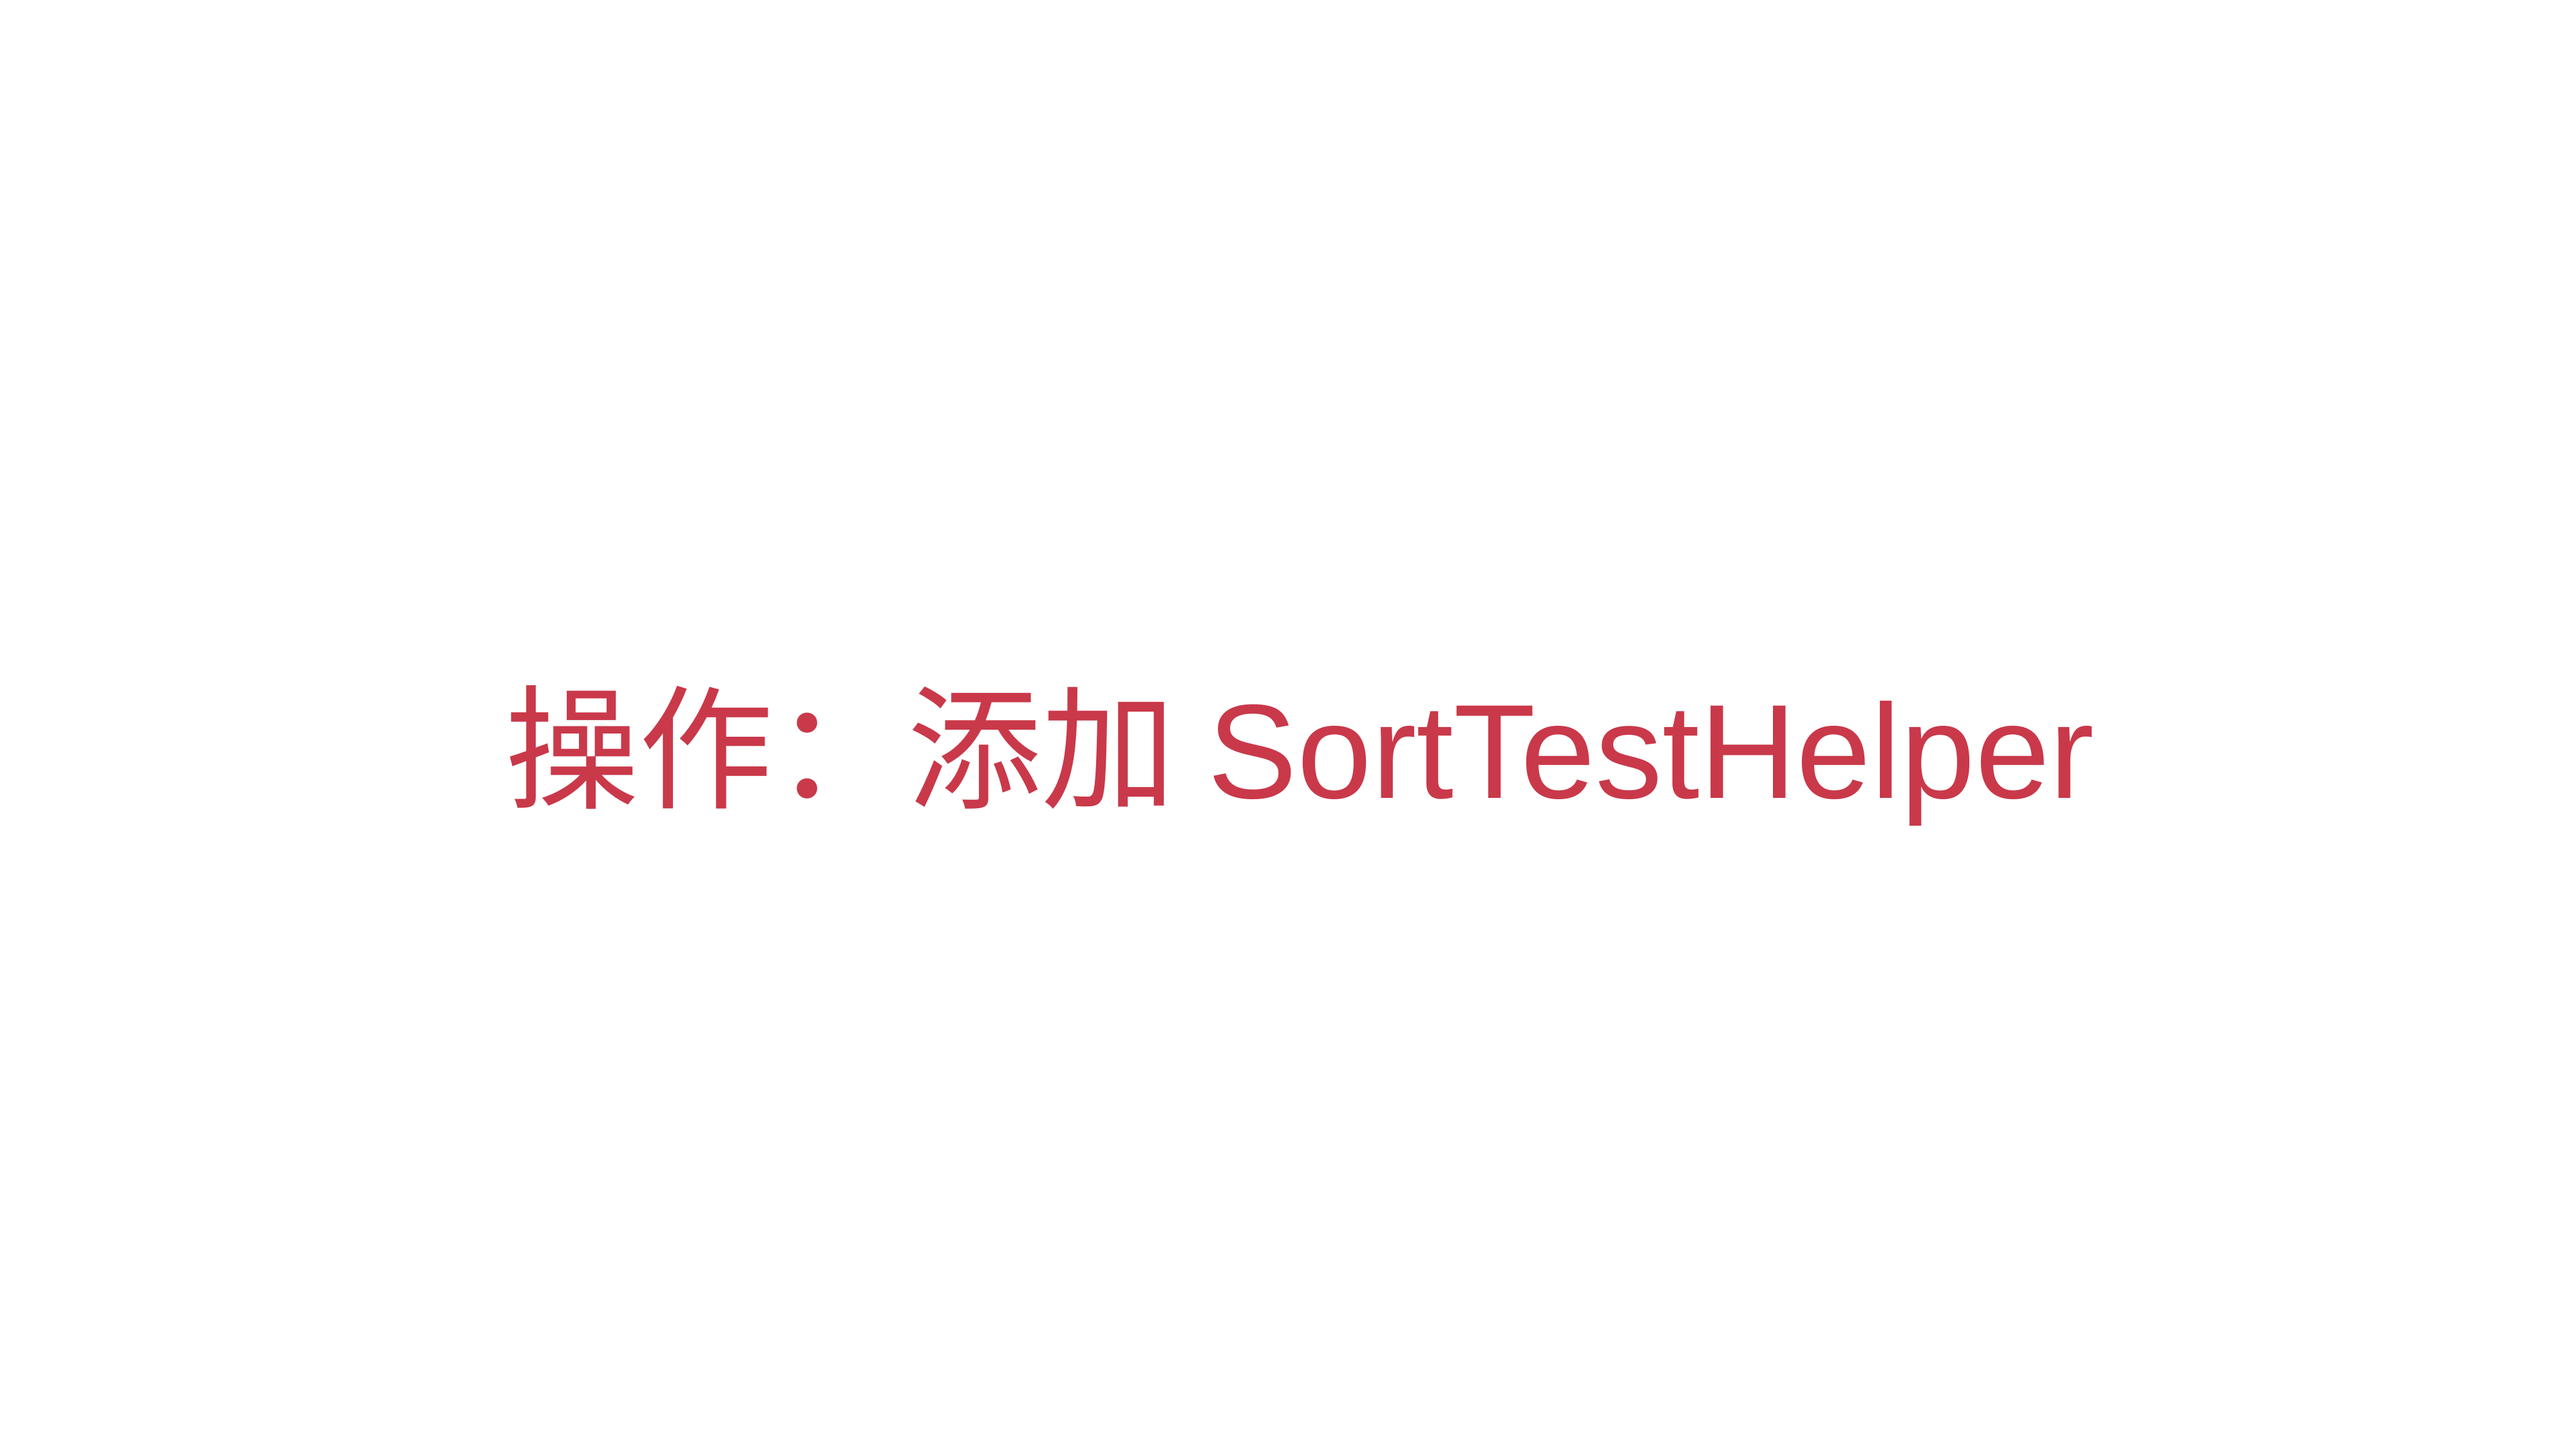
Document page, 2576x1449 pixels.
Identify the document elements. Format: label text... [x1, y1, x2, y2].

title 操作：添加SortTestHelper [187, 618, 2389, 831]
